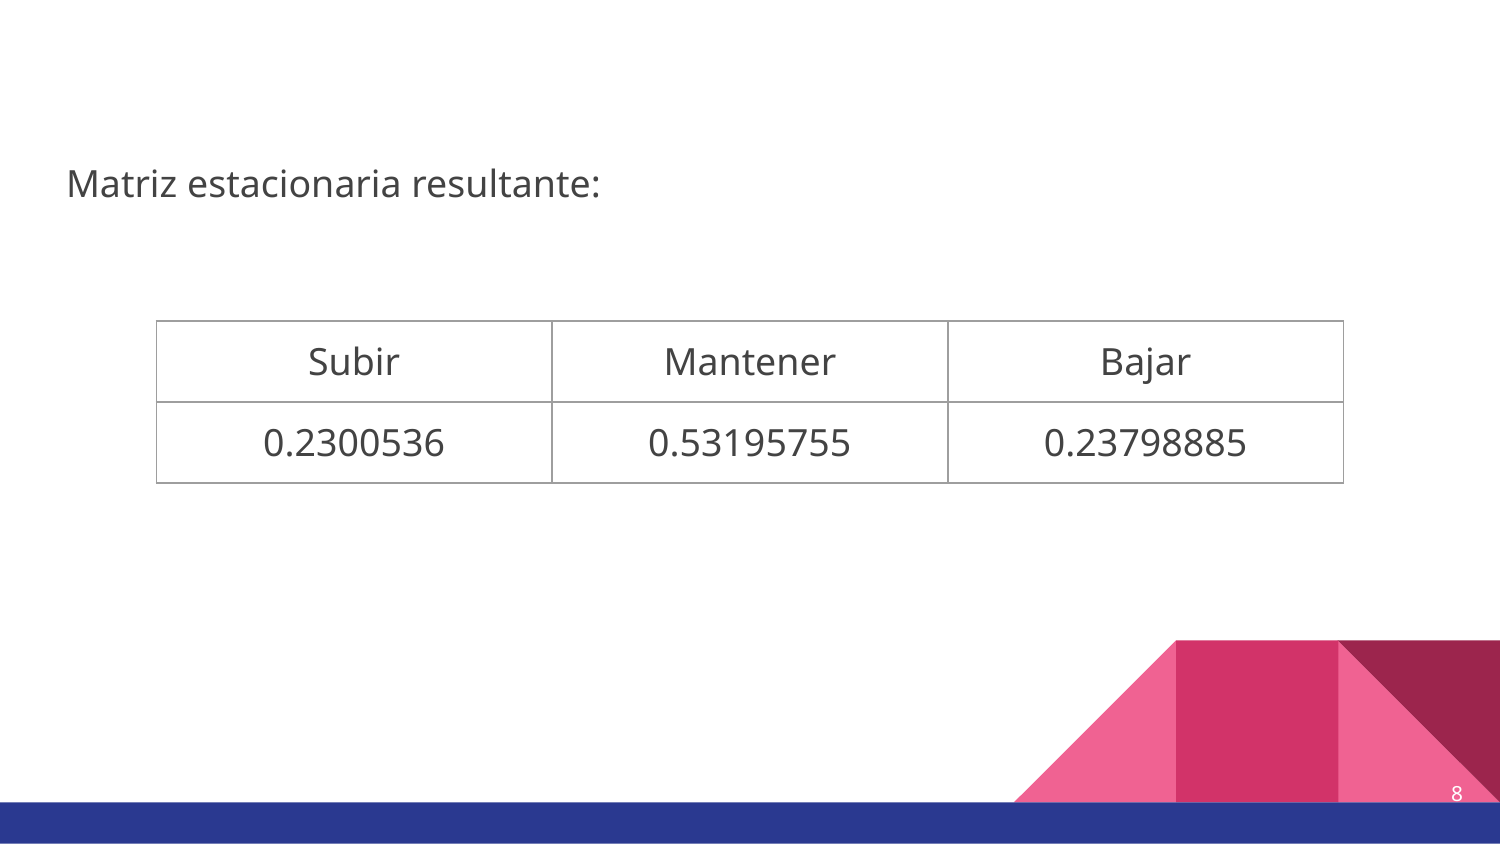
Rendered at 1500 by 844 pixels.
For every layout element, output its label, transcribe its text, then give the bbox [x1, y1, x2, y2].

slide_number ‹#› [1387, 762, 1478, 828]
table_header Subir [157, 322, 551, 401]
table_cell 0.53195755 [553, 403, 947, 482]
table_cell 0.2300536 [157, 403, 551, 482]
table_header Mantener [553, 322, 947, 401]
list Matriz estacionaria resultante: [51, 138, 1449, 574]
table_cell 0.23798885 [949, 403, 1343, 482]
table_header Bajar [949, 322, 1343, 401]
